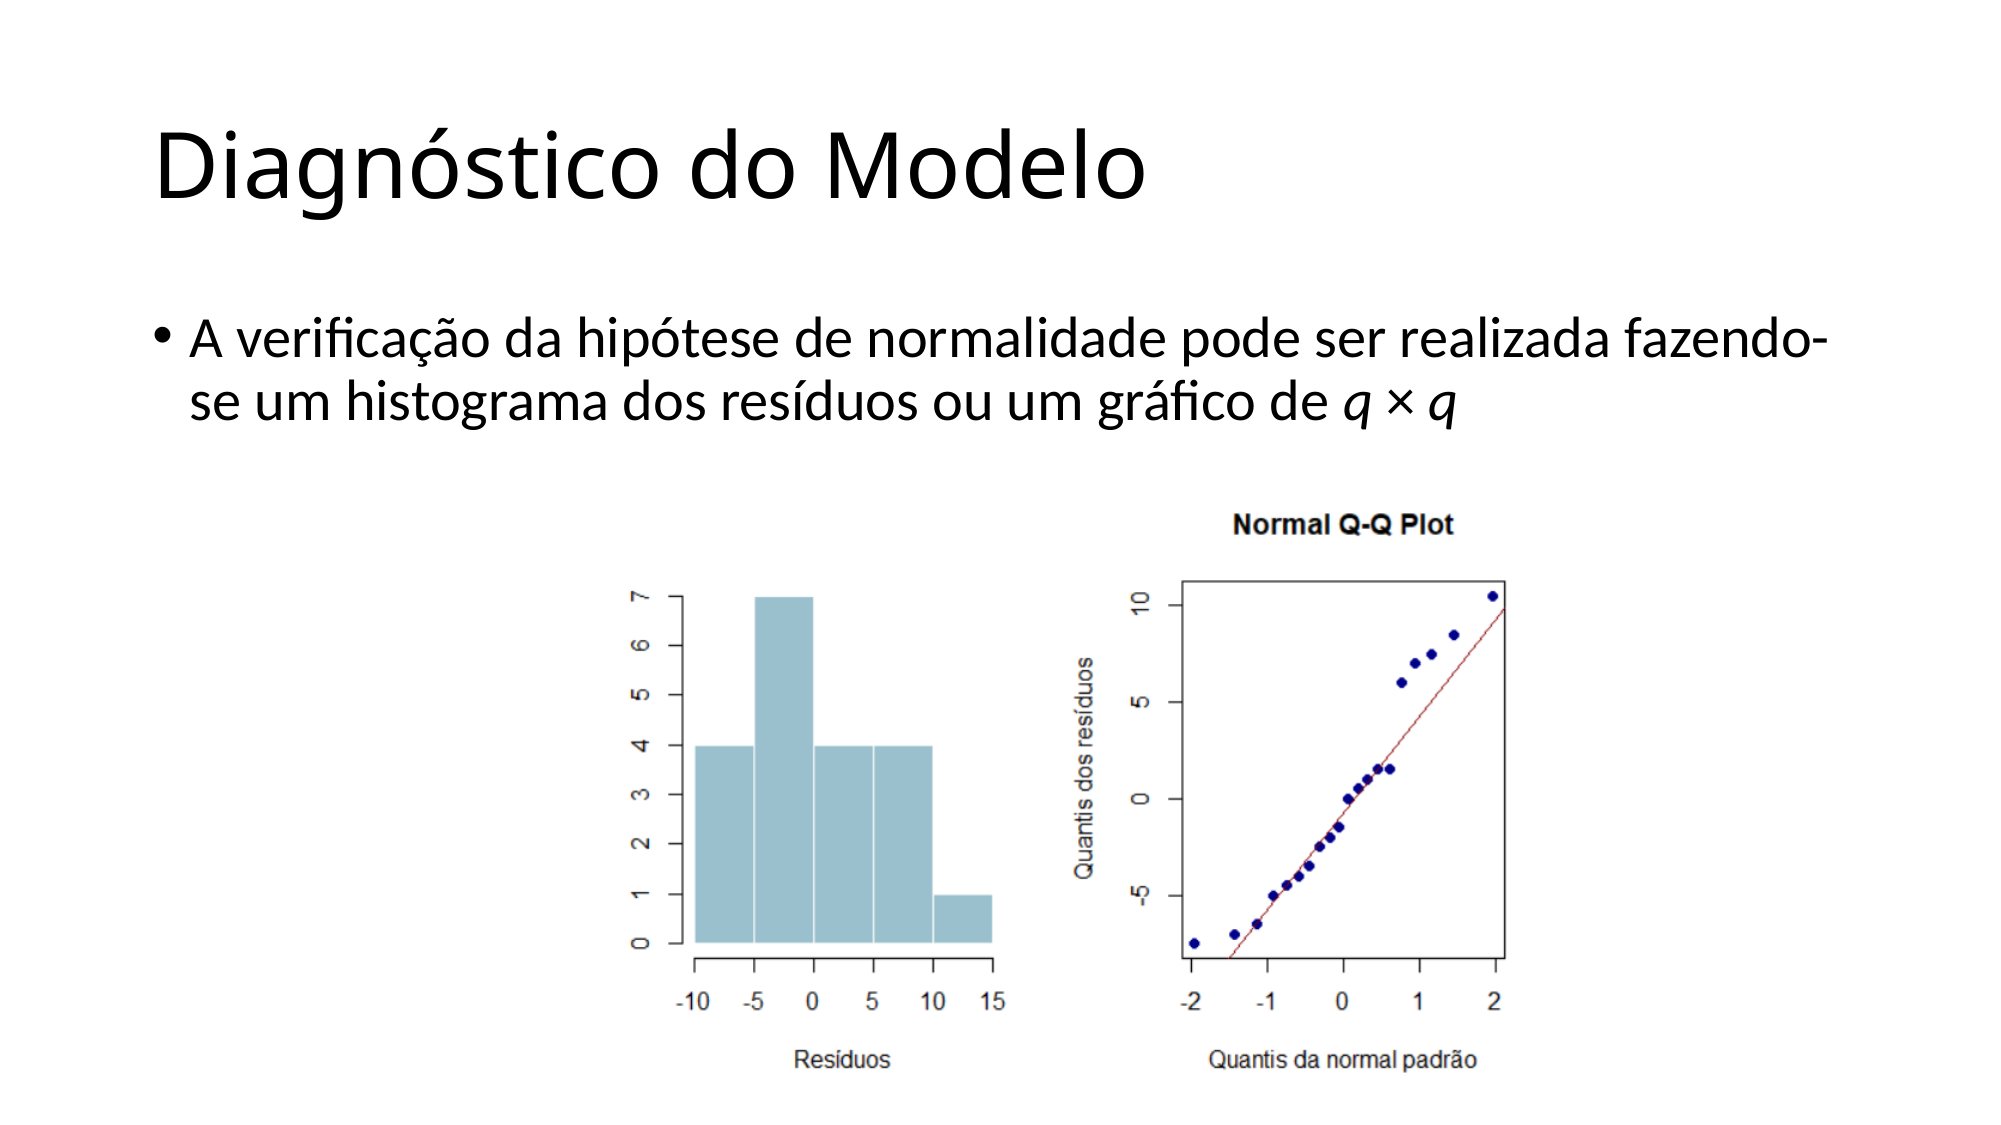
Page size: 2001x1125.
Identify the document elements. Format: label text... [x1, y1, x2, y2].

list A verificação da hipótese de normalidade pode ser realizada fazendo-se um histograma dos resíduos ou um gráfico de q × q [137, 299, 1863, 1014]
picture [587, 480, 1521, 1087]
title Diagnóstico do Modelo [137, 59, 1863, 278]
